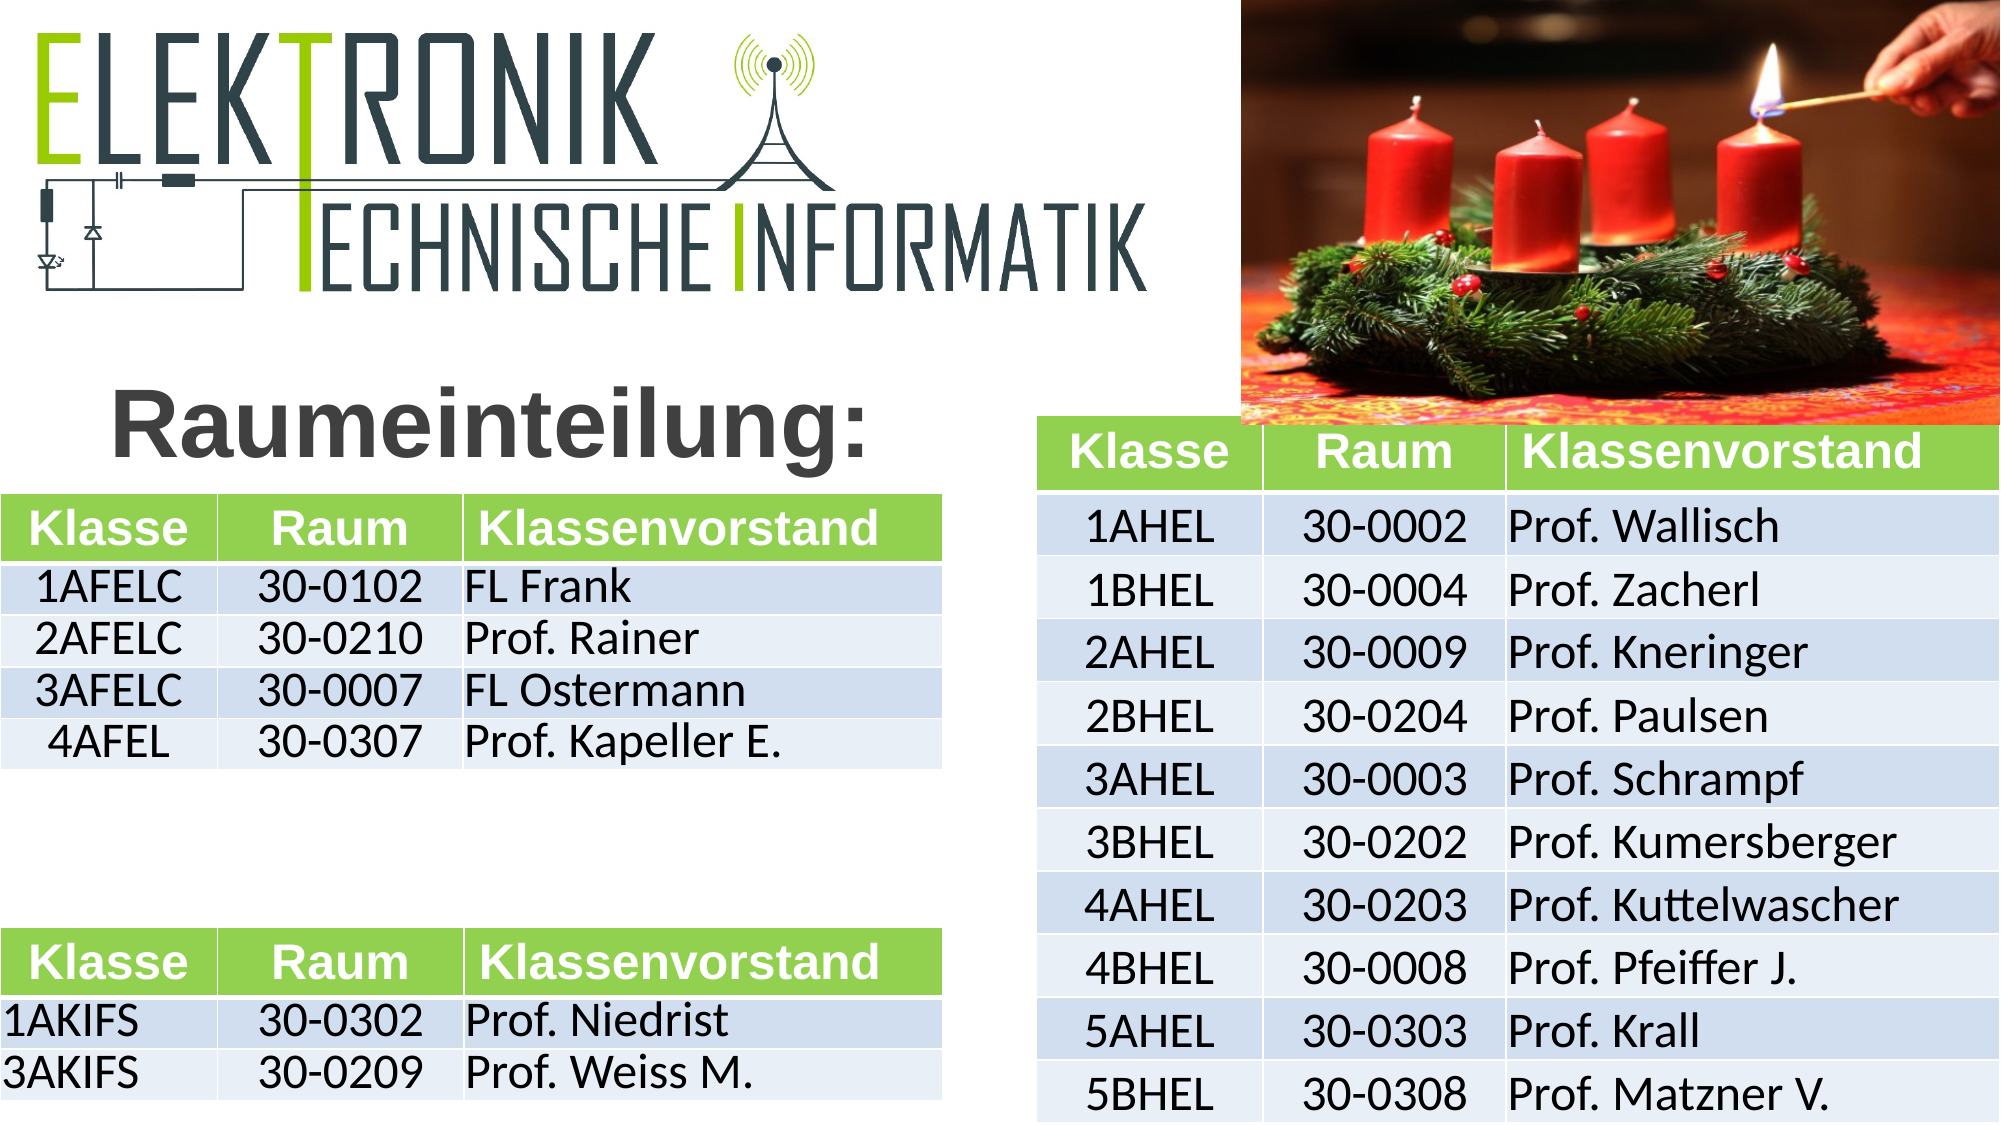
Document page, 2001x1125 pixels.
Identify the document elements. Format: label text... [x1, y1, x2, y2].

table_cell FL Ostermann [464, 668, 942, 718]
table_header Raum [1264, 425, 1505, 490]
table_header Klassenvorstand [464, 494, 942, 561]
table_cell 4BHEL [1037, 935, 1262, 996]
table_cell 1AFELC [1, 566, 217, 614]
table_header Klassenvorstand [465, 928, 942, 995]
picture [1241, 0, 2000, 425]
table_cell 5BHEL [1037, 1061, 1262, 1122]
table_cell 30-0008 [1264, 935, 1505, 996]
table_cell 3AHEL [1037, 746, 1262, 807]
table_cell 3AFELC [1, 668, 217, 718]
table_cell 30-0007 [218, 668, 462, 718]
table_cell 3AKIFS [1, 1050, 217, 1100]
picture [18, 13, 1169, 306]
table_header Klasse [1, 494, 217, 561]
table_cell 30-0302 [218, 1000, 463, 1048]
table_cell Prof. Krall [1507, 998, 1999, 1059]
table_header Klasse [1, 928, 217, 995]
table_cell 30-0203 [1264, 872, 1505, 933]
table_cell Prof. Matzner V. [1507, 1061, 1999, 1122]
table_cell Prof. Kumersberger [1507, 809, 1999, 870]
table_cell Prof. Kneringer [1507, 619, 1999, 681]
table_cell Prof. Paulsen [1507, 682, 1999, 744]
table_cell 2AHEL [1037, 619, 1262, 681]
table_cell 30-0204 [1264, 682, 1505, 744]
table_header Klasse [1037, 416, 1262, 490]
table_cell 5AHEL [1037, 998, 1262, 1059]
table_cell Prof. Niedrist [465, 1000, 942, 1048]
table_cell 30-0209 [218, 1050, 463, 1100]
table_cell Prof. Kapeller E. [464, 719, 942, 769]
table_cell 30-0210 [218, 616, 462, 666]
table_cell 30-0003 [1264, 746, 1505, 807]
table_cell 2BHEL [1037, 682, 1262, 744]
table_header Klassenvorstand [1507, 425, 1999, 490]
table_cell 30-0303 [1264, 998, 1505, 1059]
table_cell FL Frank [464, 566, 942, 614]
table_cell 30-0102 [218, 566, 462, 614]
table_cell 30-0308 [1264, 1061, 1505, 1122]
table_cell Prof. Weiss M. [465, 1050, 942, 1100]
table_cell 30-0307 [218, 719, 462, 769]
table_cell 1AHEL [1037, 495, 1262, 555]
table_cell 1BHEL [1037, 556, 1262, 618]
table_cell 2AFELC [1, 616, 217, 666]
table_cell 30-0202 [1264, 809, 1505, 870]
table_cell Prof. Pfeiffer J. [1507, 935, 1999, 996]
table_cell 1AKIFS [1, 1000, 217, 1048]
table_cell Prof. Kuttelwascher [1507, 872, 1999, 933]
table_header Raum [218, 494, 462, 561]
table_cell 30-0004 [1264, 556, 1505, 618]
table_cell Prof. Wallisch [1507, 495, 1999, 555]
title Raumeinteilung: [18, 306, 963, 487]
table_cell 4AHEL [1037, 872, 1262, 933]
table_cell 3BHEL [1037, 809, 1262, 870]
table_cell Prof. Rainer [464, 616, 942, 666]
table_cell Prof. Schrampf [1507, 746, 1999, 807]
table_cell 4AFEL [1, 719, 217, 769]
table_cell 30-0009 [1264, 619, 1505, 681]
table_cell 30-0002 [1264, 495, 1505, 555]
table_header Raum [218, 928, 463, 995]
table_cell Prof. Zacherl [1507, 556, 1999, 618]
